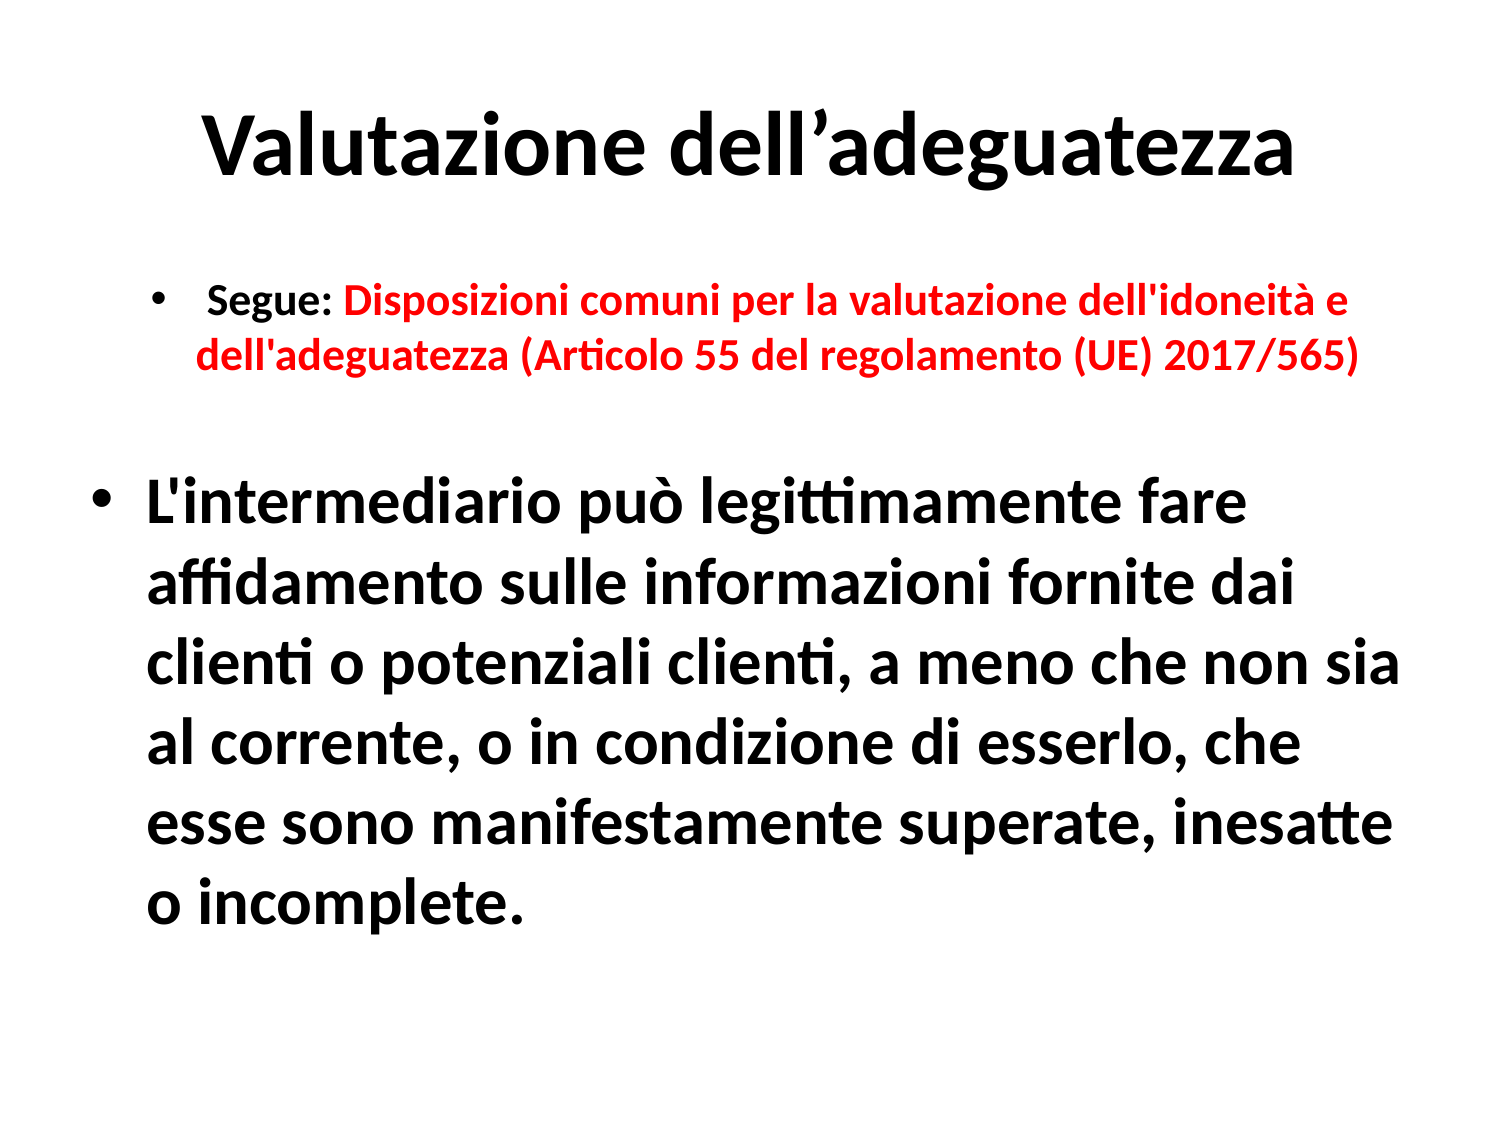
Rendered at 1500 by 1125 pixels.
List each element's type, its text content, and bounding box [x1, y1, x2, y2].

title Valutazione dell’adeguatezza [75, 45, 1425, 233]
list Segue: Disposizioni comuni per la valutazione dell'idoneità e dell'adeguatezza (Articolo 55 del regolamento (UE) 2017/565) L'intermediario può legittimamente fare affidamento sulle informazioni fornite dai clienti o potenziali clienti, a meno che non sia al corrente, o in condizione di esserlo, che esse sono manifestamente superate, inesatte o incomplete. [75, 262, 1425, 1005]
